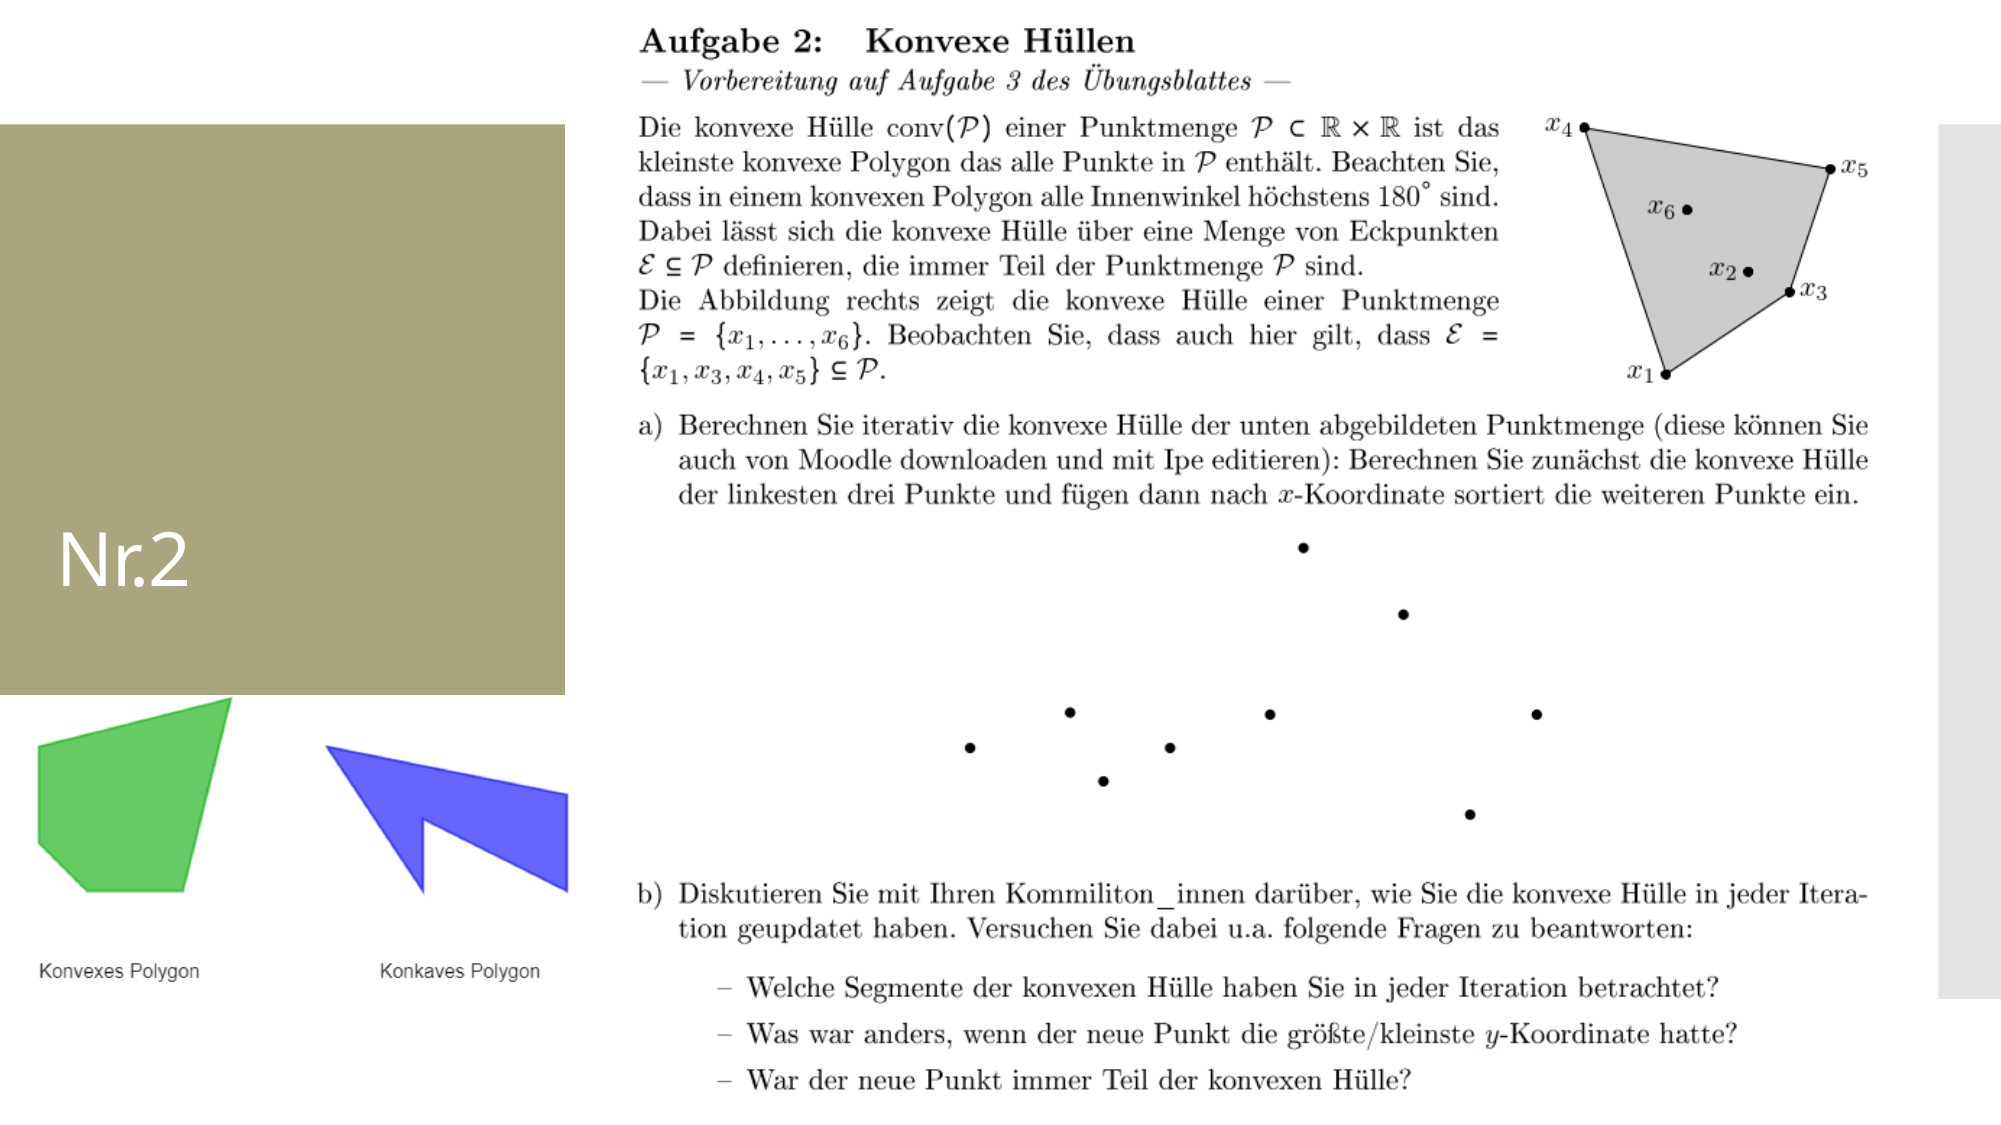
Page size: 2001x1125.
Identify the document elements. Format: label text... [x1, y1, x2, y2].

picture [0, 695, 574, 1001]
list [621, 14, 1886, 954]
picture [708, 952, 1751, 1111]
title Nr.2 [41, 184, 525, 695]
